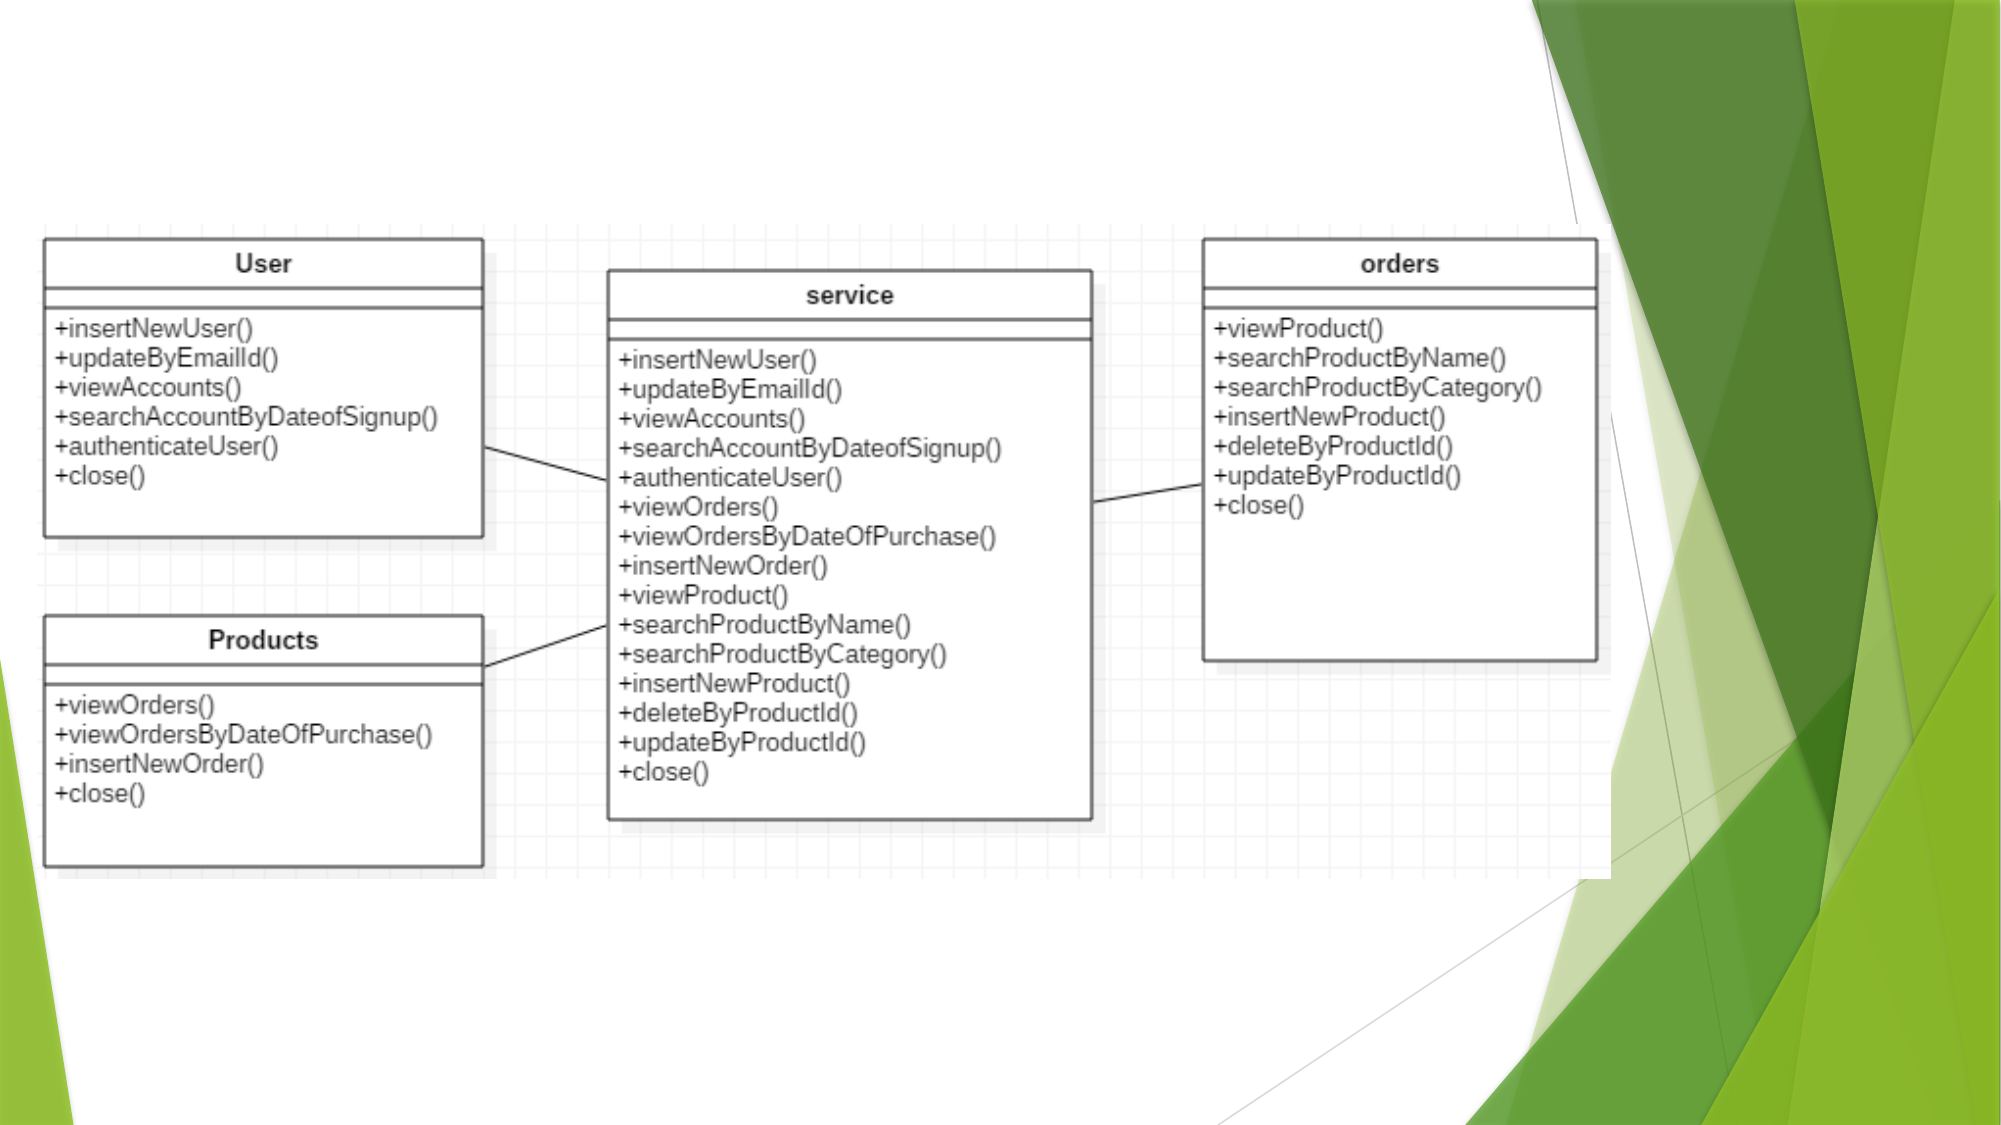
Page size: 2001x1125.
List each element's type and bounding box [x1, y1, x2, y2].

picture [36, 224, 1612, 880]
